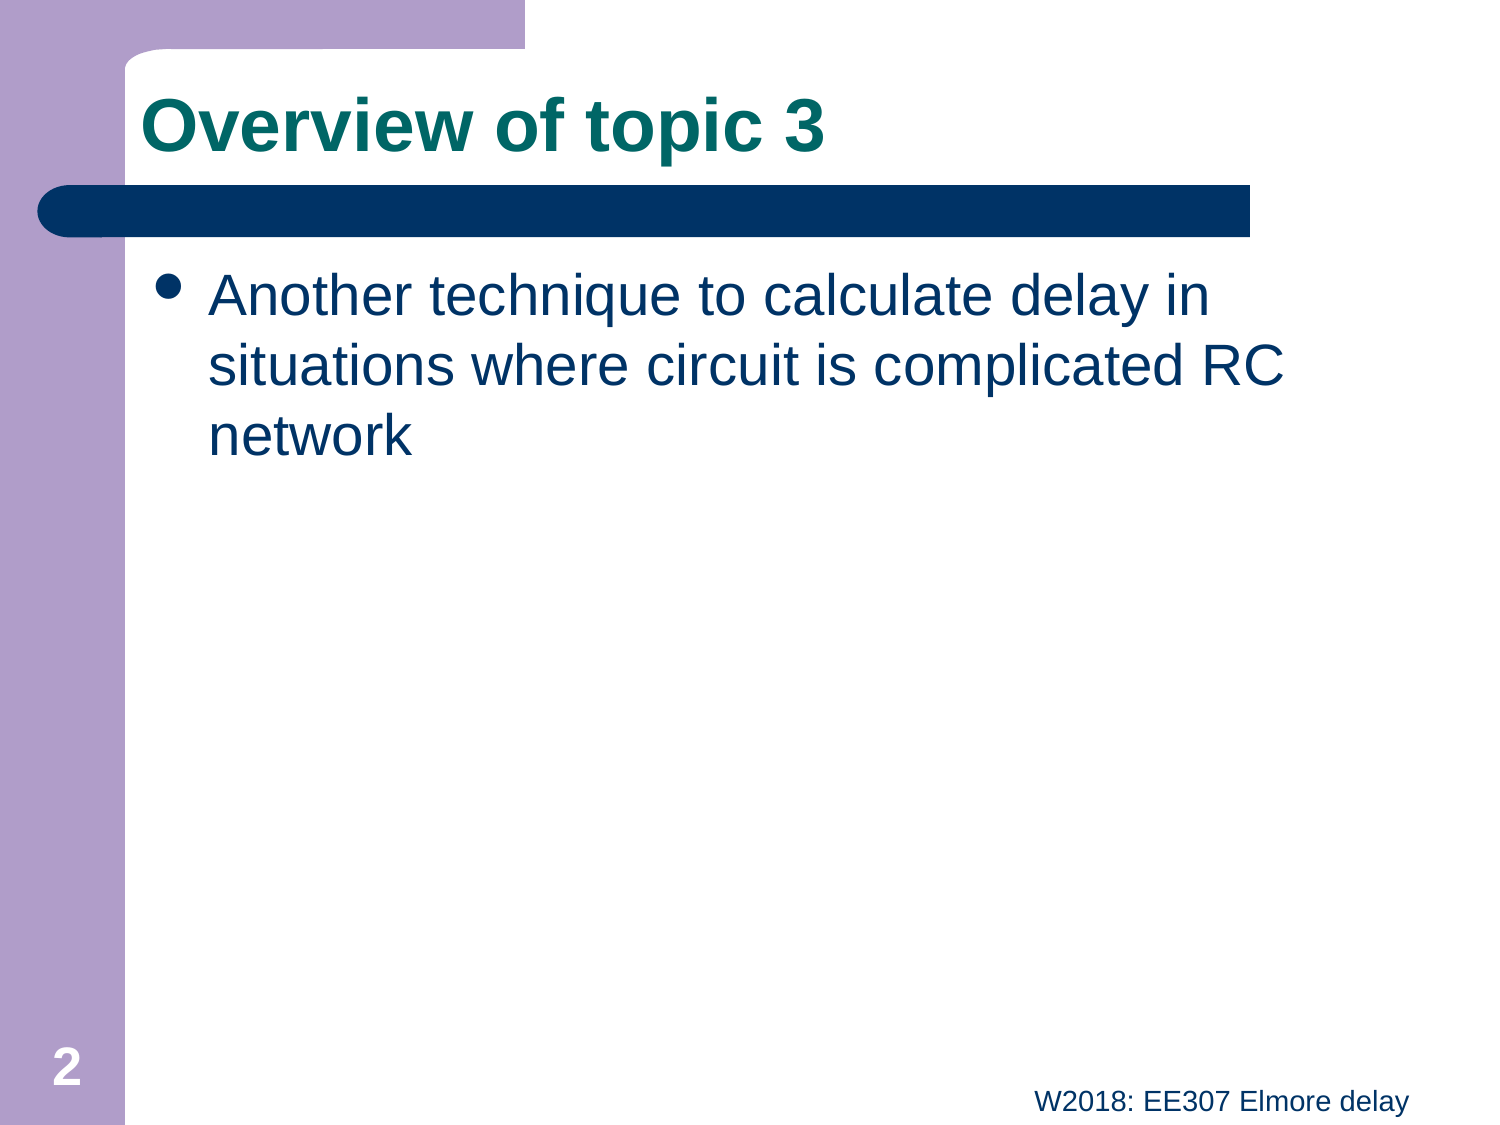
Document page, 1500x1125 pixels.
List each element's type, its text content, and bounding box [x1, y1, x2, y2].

slide_number 2 [0, 1023, 136, 1105]
footer W2018: EE307 Elmore delay [512, 1074, 1426, 1125]
list Another technique to calculate delay in situations where circuit is complicated RC network [137, 249, 1400, 1084]
title Overview of topic 3 [124, 49, 1426, 176]
